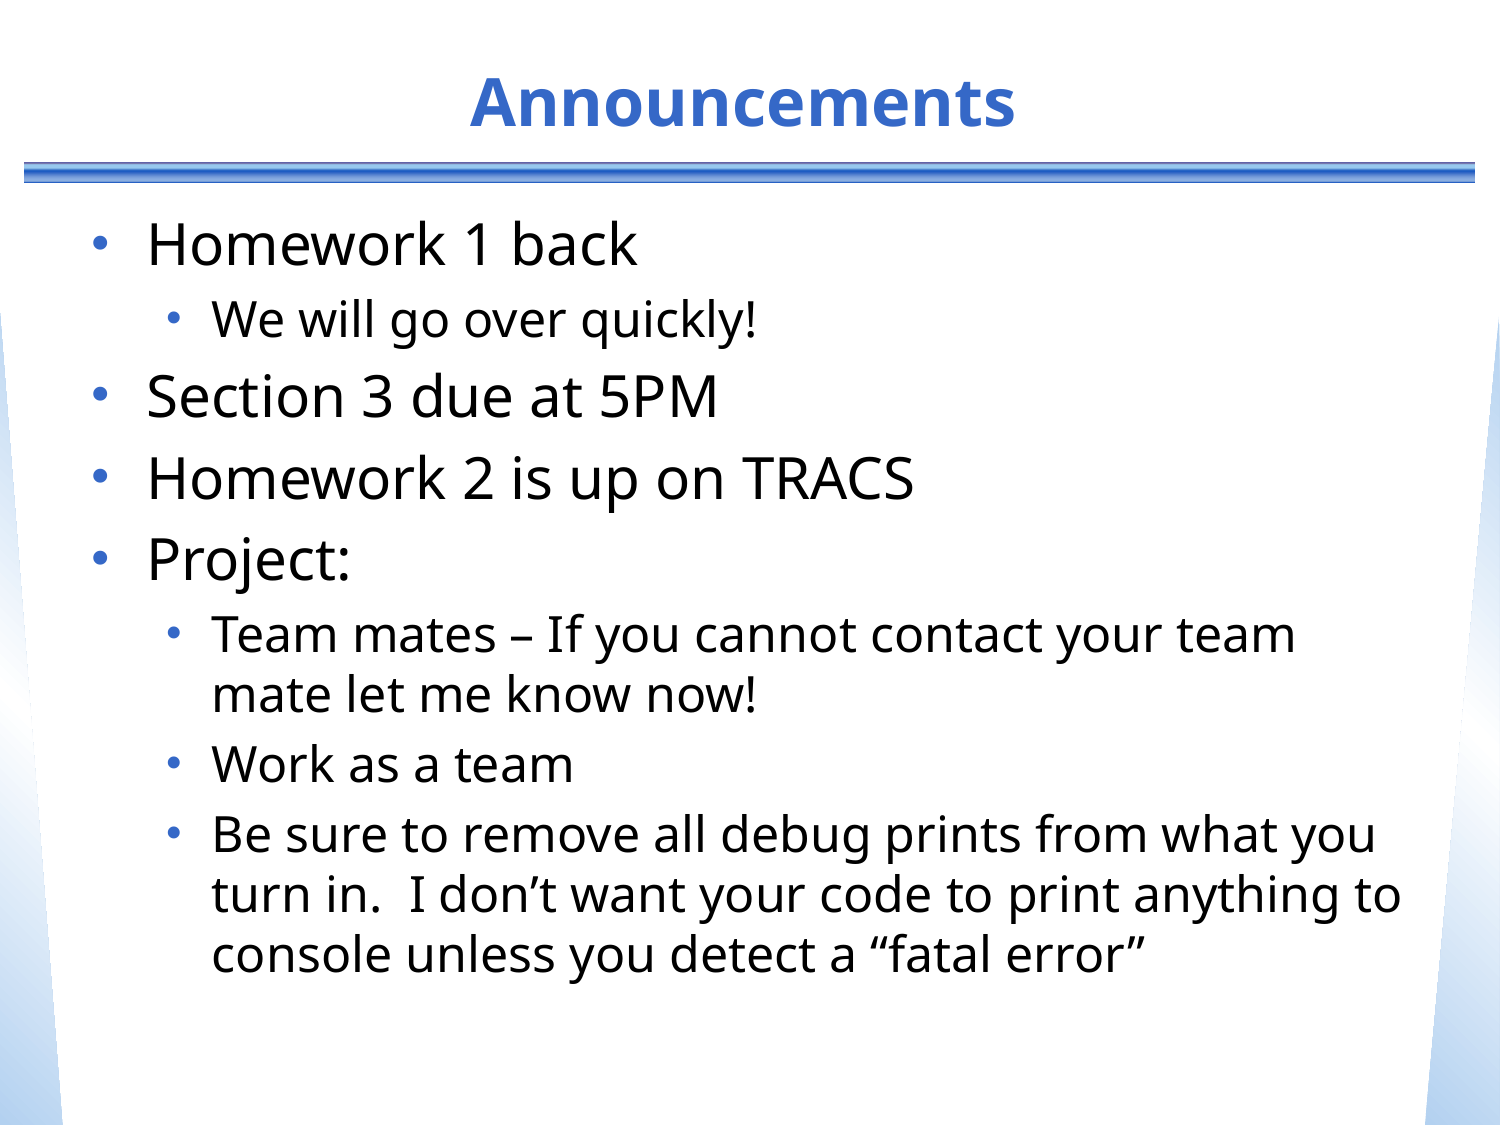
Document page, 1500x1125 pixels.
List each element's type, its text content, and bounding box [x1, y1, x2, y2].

picture [24, 162, 1475, 183]
title Announcements [37, 37, 1450, 163]
list Homework 1 back We will go over quickly! Section 3 due at 5PM Homework 2 is up on TRACS Project: Team mates – If you cannot contact your team mate let me know now! Work as a team Be sure to remove all debug prints from what you turn in. I don’t want your code to print anything to console unless you detect a “fatal error” [75, 200, 1425, 1038]
